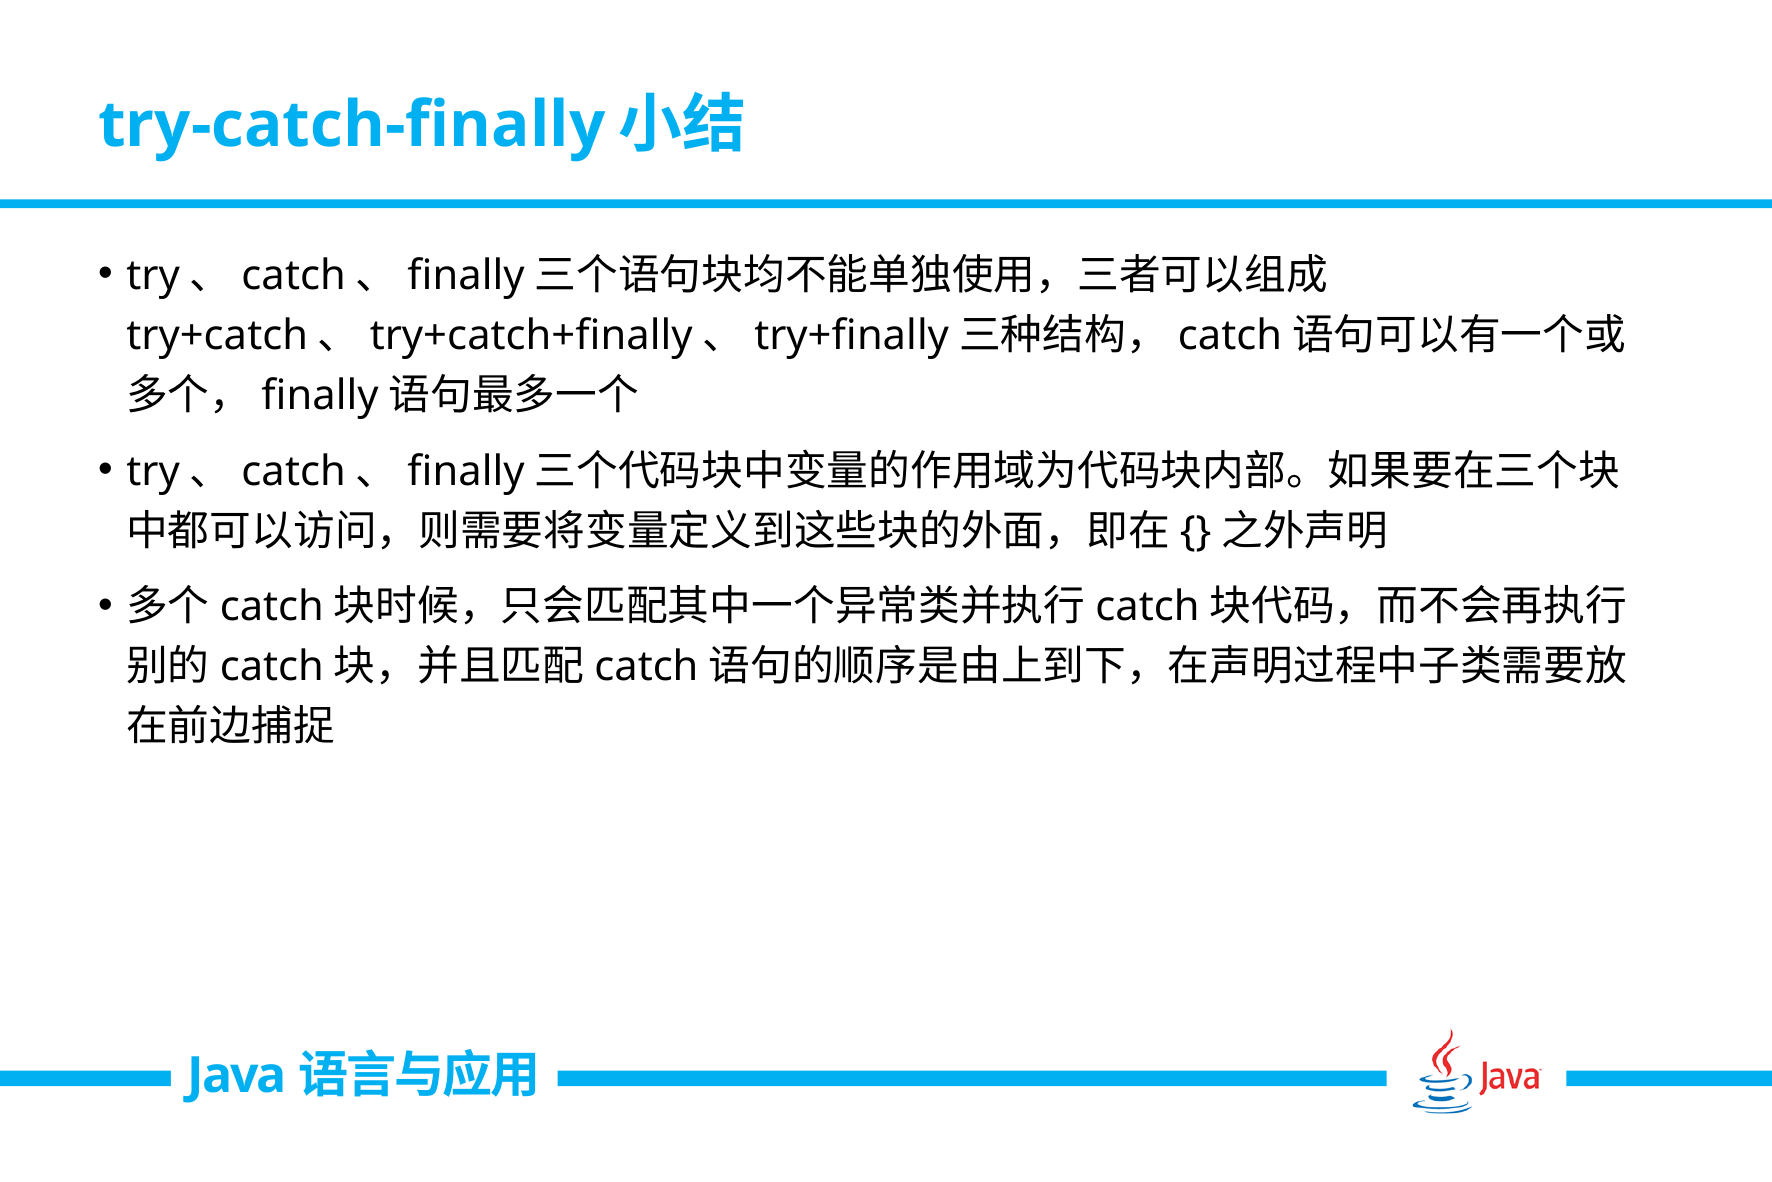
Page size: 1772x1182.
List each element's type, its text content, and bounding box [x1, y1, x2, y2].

list try、catch、finally三个语句块均不能单独使用，三者可以组成try+catch、try+catch+finally、try+finally三种结构，catch语句可以有一个或多个，finally语句最多一个 try、catch、finally三个代码块中变量的作用域为代码块内部。如果要在三个块中都可以访问，则需要将变量定义到这些块的外面，即在{}之外声明 多个catch块时候，只会匹配其中一个异常类并执行catch块代码，而不会再执行别的catch块，并且匹配catch语句的顺序是由上到下，在声明过程中子类需要放在前边捕捉 [80, 228, 1677, 1009]
title try-catch-finally小结 [80, 73, 1677, 168]
picture [1386, 1019, 1567, 1117]
